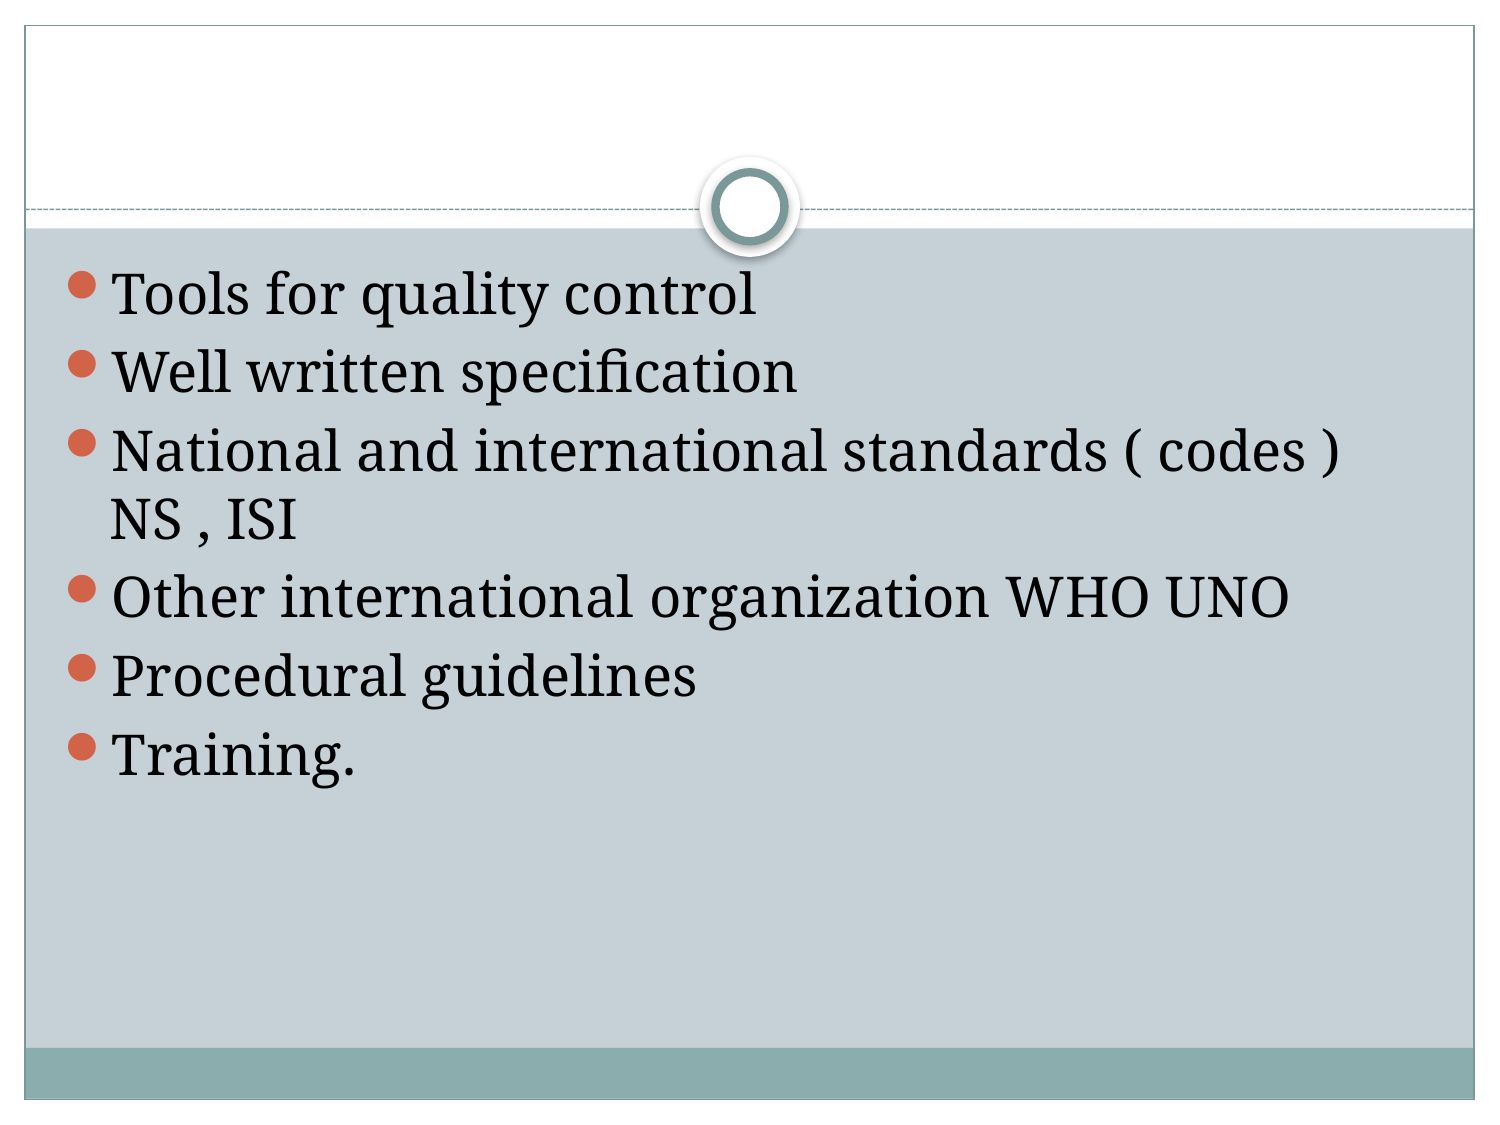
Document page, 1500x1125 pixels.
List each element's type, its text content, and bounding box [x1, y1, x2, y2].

list Tools for quality control Well written specification National and international standards ( codes ) NS , ISI Other international organization WHO UNO Procedural guidelines Training. [49, 250, 1445, 1001]
